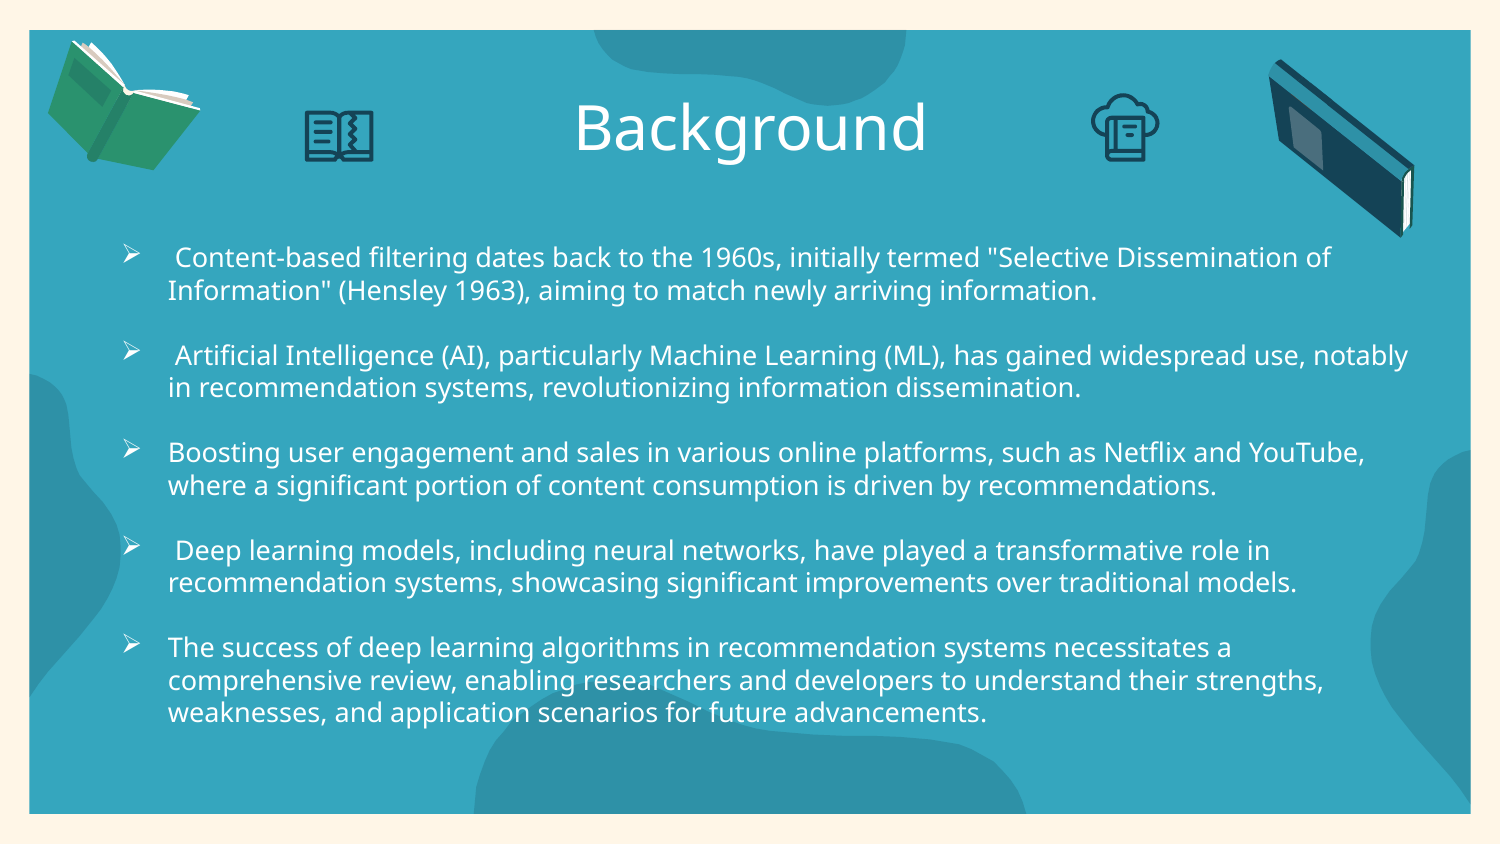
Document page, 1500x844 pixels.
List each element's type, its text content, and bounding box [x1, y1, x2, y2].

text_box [1090, 92, 1160, 162]
title Background [202, 72, 1234, 167]
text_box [1239, 43, 1429, 253]
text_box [38, 34, 198, 173]
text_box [304, 110, 374, 162]
subtitle Content-based filtering dates back to the 1960s, initially termed "Selective Dissemination of Information" (Hensley 1963), aiming to match newly arriving information. Artificial Intelligence (AI), particularly Machine Learning (ML), has gained widespread use, notably in recommendation systems, revolutionizing information dissemination. Boosting user engagement and sales in various online platforms, such as Netflix and YouTube, where a significant portion of content consumption is driven by recommendations. Deep learning models, including neural networks, have played a transformative role in recommendation systems, showcasing significant improvements over traditional models. The success of deep learning algorithms in recommendation systems necessitates a comprehensive review, enabling researchers and developers to understand their strengths, weaknesses, and application scenarios for future advancements. [106, 193, 1438, 738]
